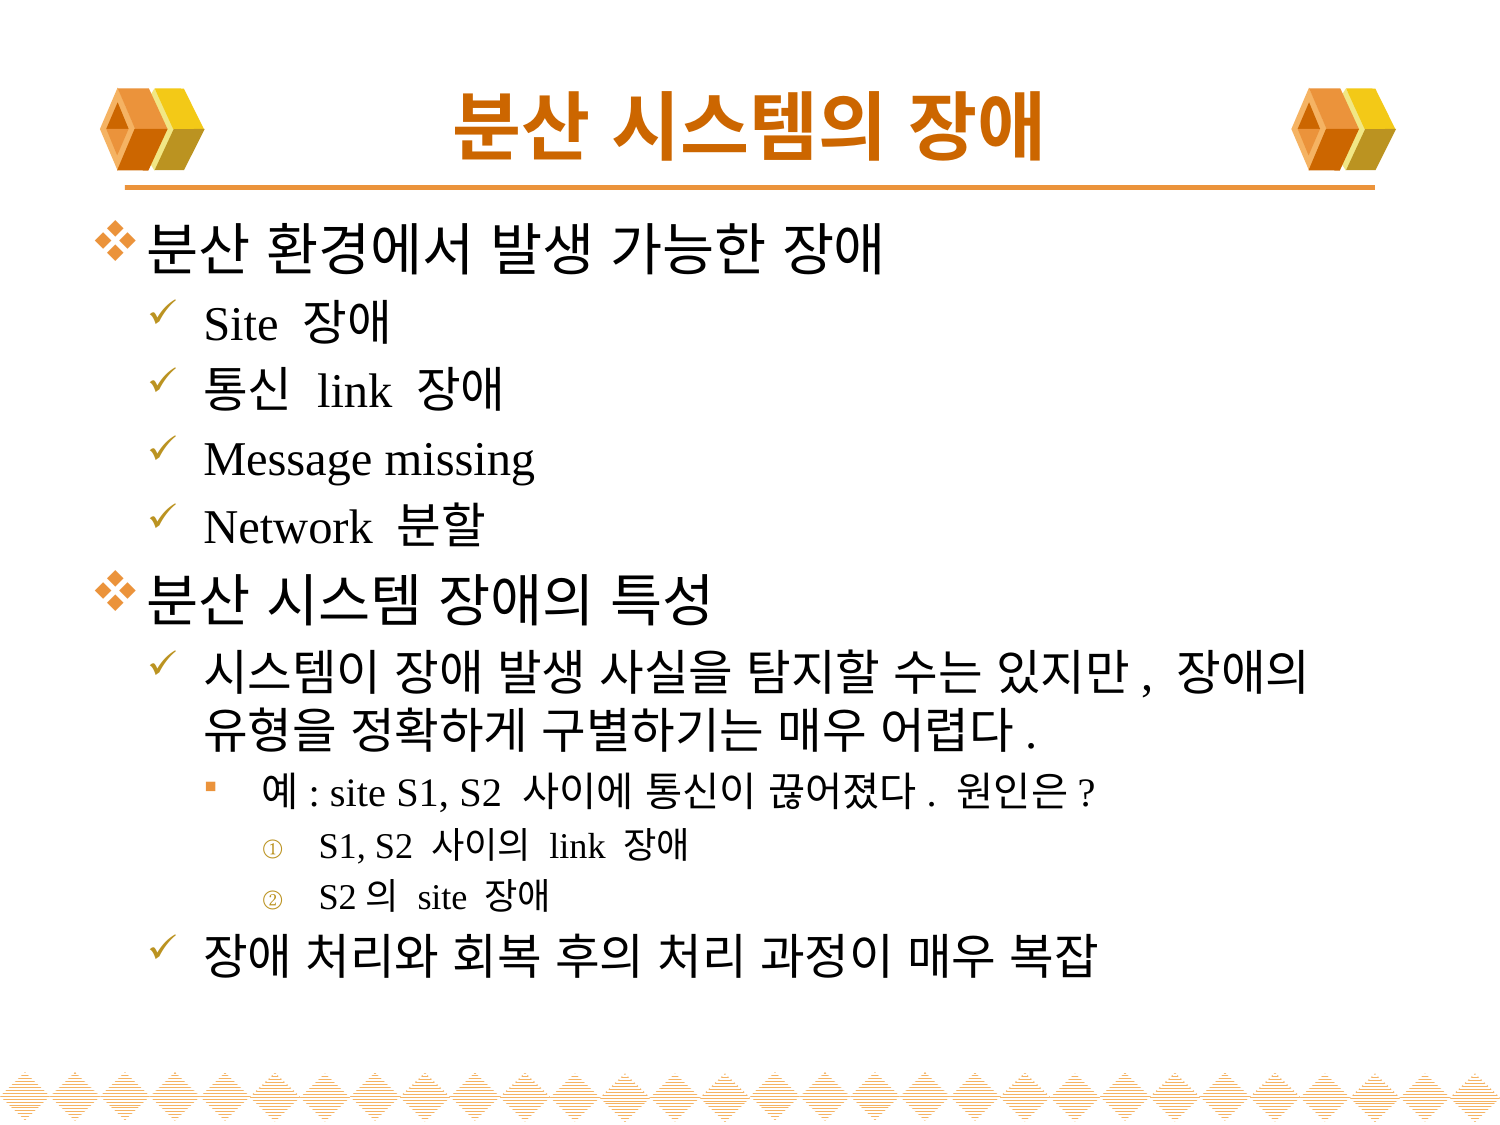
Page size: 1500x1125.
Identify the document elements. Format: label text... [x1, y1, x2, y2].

title 분산 시스템의 장애 [75, 67, 1425, 182]
list 분산 환경에서 발생 가능한 장애 Site 장애 통신 link 장애 Message missing Network 분할 분산 시스템 장애의 특성 시스템이 장애 발생 사실을 탐지할 수는 있지만, 장애의 유형을 정확하게 구별하기는 매우 어렵다. 예: site S1, S2 사이에 통신이 끊어졌다. 원인은? S1, S2 사이의 link 장애 S2의 site 장애 장애 처리와 회복 후의 처리 과정이 매우 복잡 [75, 202, 1425, 1004]
